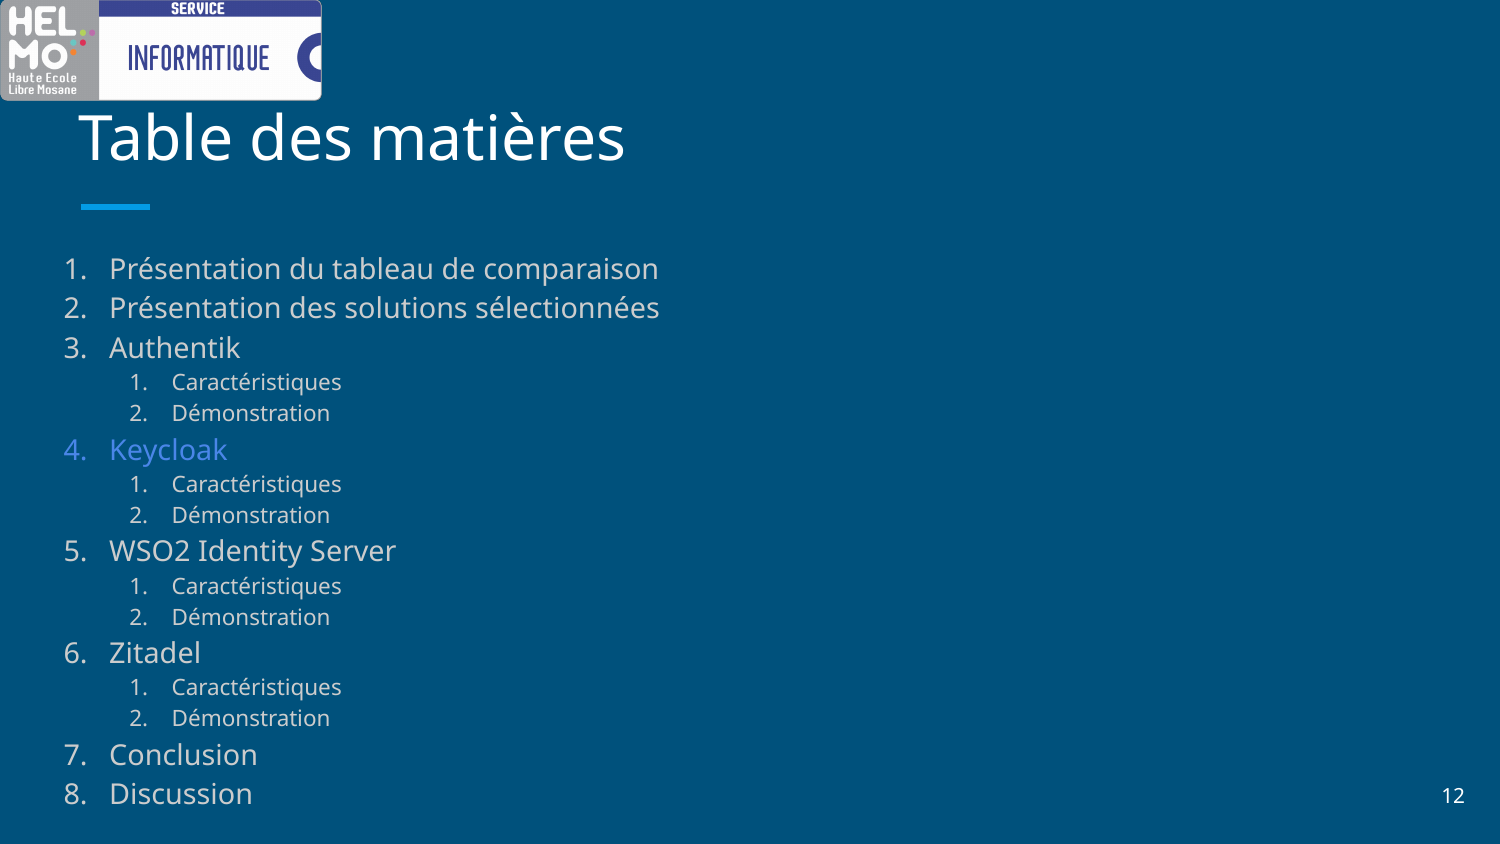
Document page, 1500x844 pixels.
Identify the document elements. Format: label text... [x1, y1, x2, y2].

list Présentation du tableau de comparaison Présentation des solutions sélectionnées Authentik Caractéristiques Démonstration Keycloak Caractéristiques Démonstration WSO2 Identity Server Caractéristiques Démonstration Zitadel Caractéristiques Démonstration Conclusion Discussion [31, 230, 1469, 830]
picture [0, 0, 321, 100]
title Table des matières [63, 75, 1437, 188]
slide_number ‹#› [1389, 764, 1480, 830]
